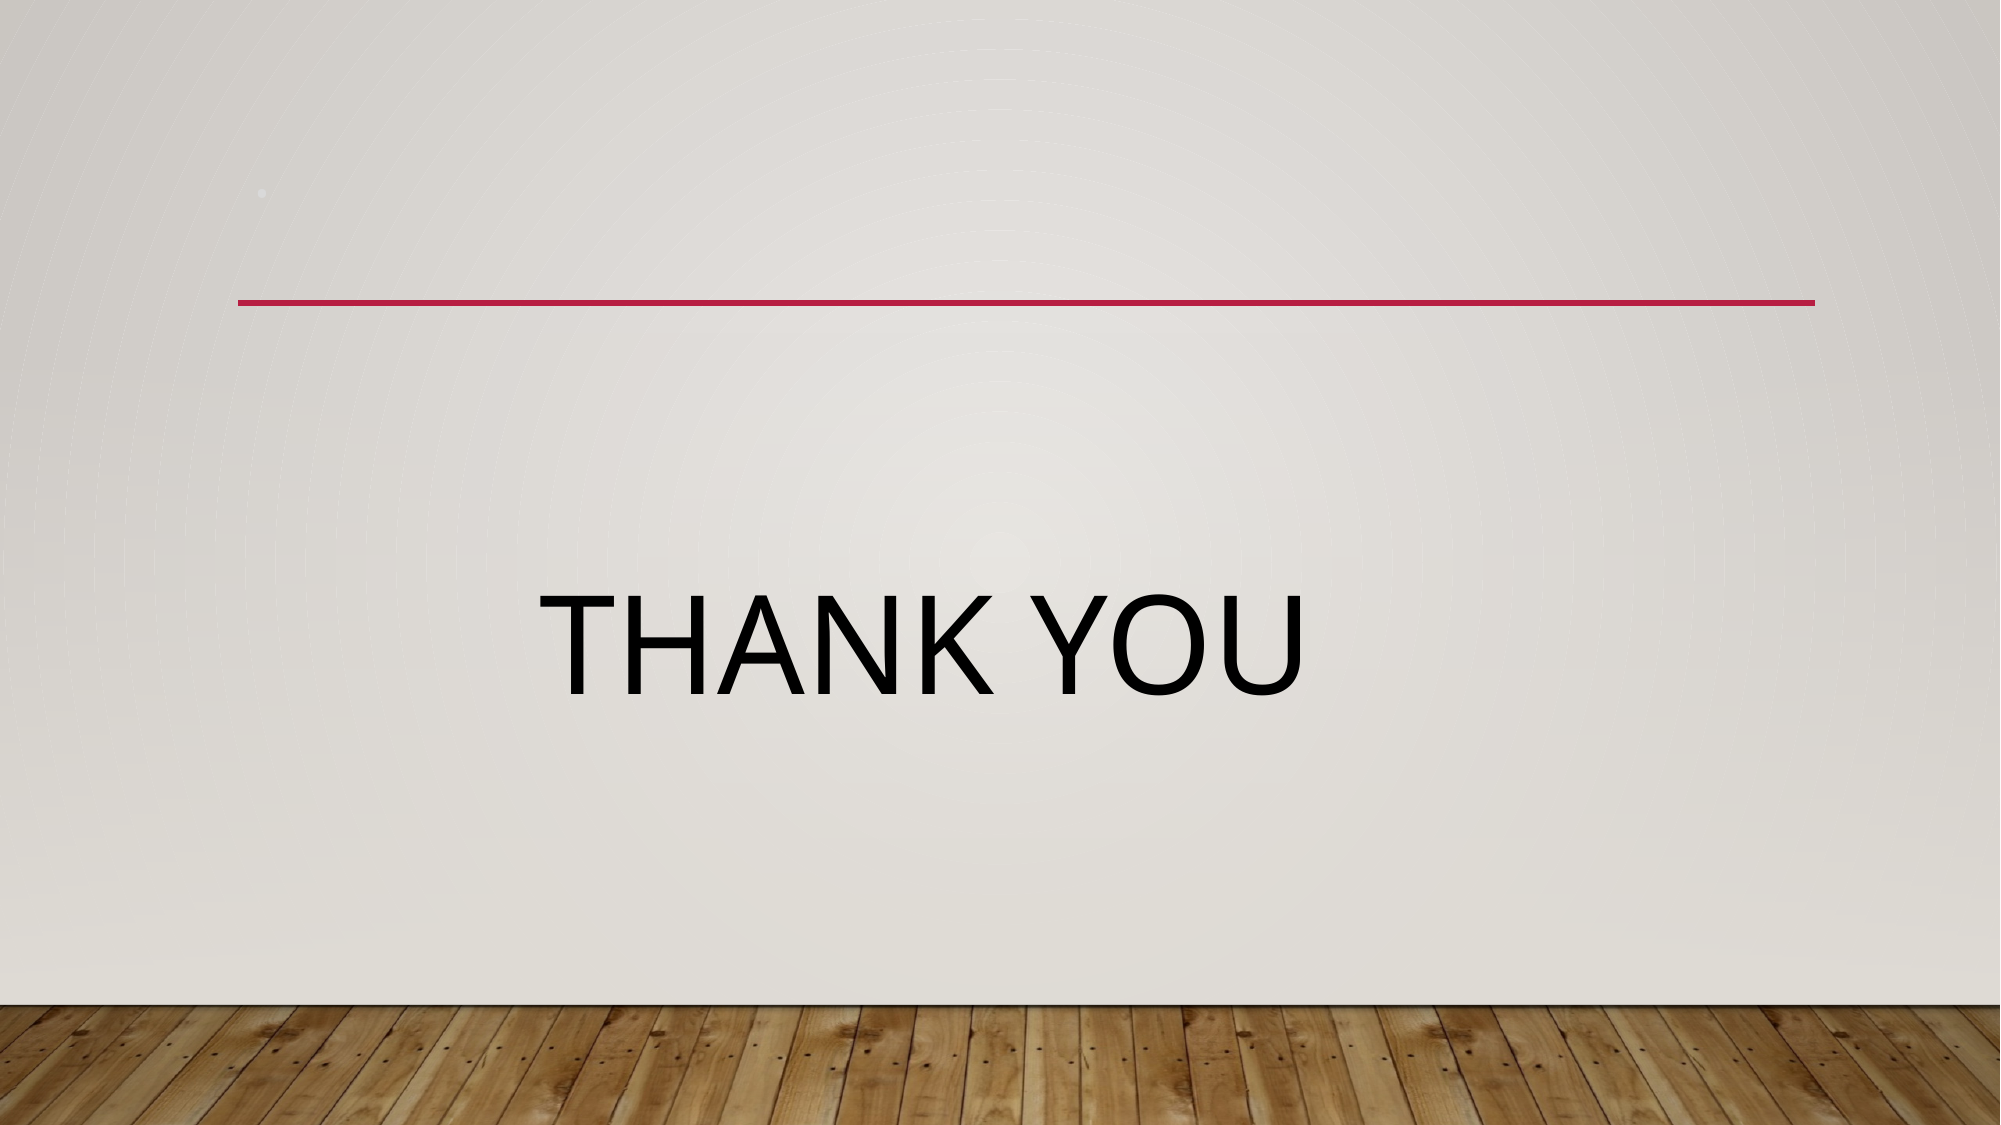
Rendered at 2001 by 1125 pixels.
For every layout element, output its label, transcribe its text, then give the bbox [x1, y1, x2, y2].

picture [0, 1005, 2000, 1125]
title . [238, 131, 1814, 305]
list THANK YOU [238, 330, 1814, 897]
